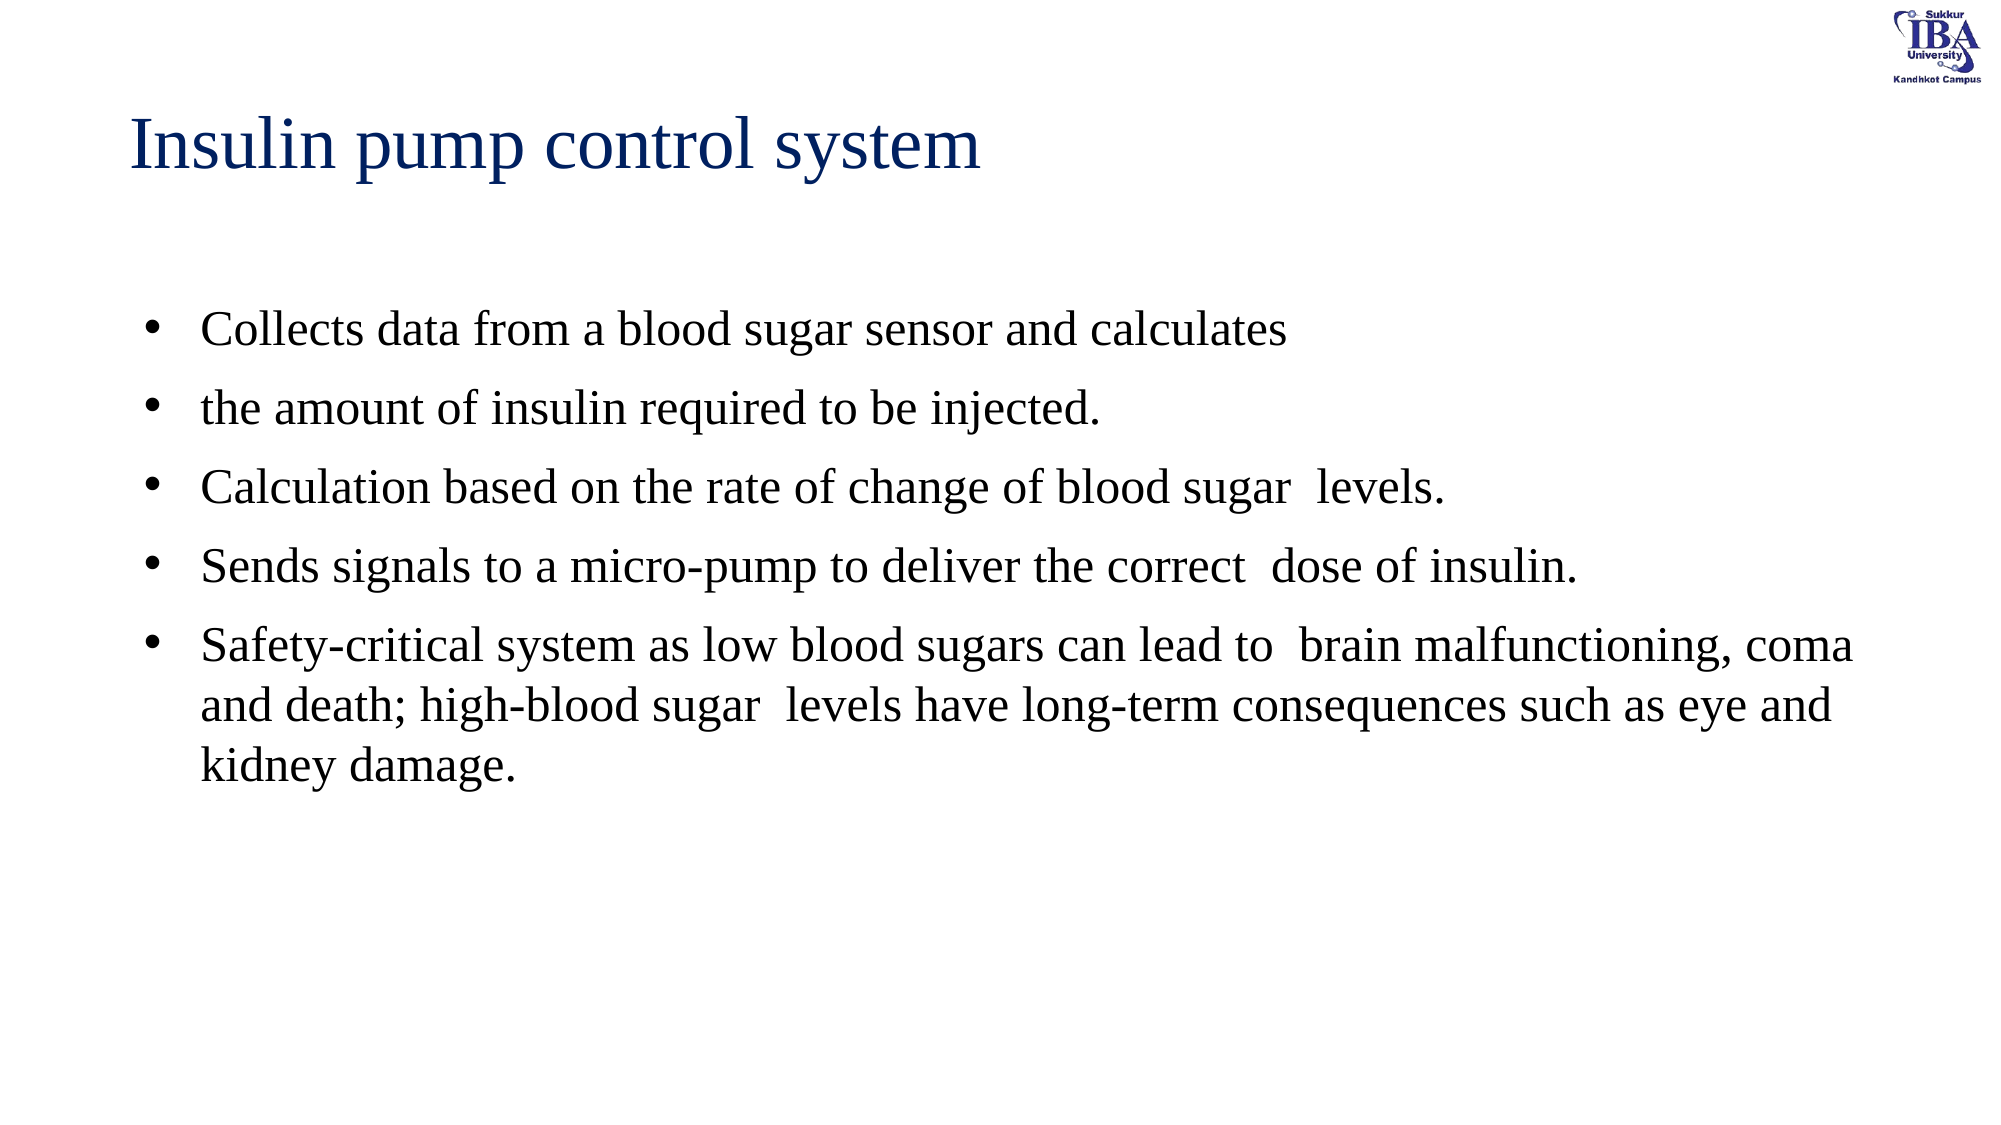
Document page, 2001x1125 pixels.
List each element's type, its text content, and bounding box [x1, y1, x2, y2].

text_box Collects data from a blood sugar sensor and calculates the amount of insulin required to be injected. Calculation based on the rate of change of blood sugar levels. Sends signals to a micro-pump to deliver the correct dose of insulin. Safety-critical system as low blood sugars can lead to brain malfunctioning, coma and death; high-blood sugar levels have long-term consequences such as eye and kidney damage. [67, 293, 1873, 792]
title Insulin pump control system [127, 42, 1022, 233]
picture [1890, 0, 1984, 94]
